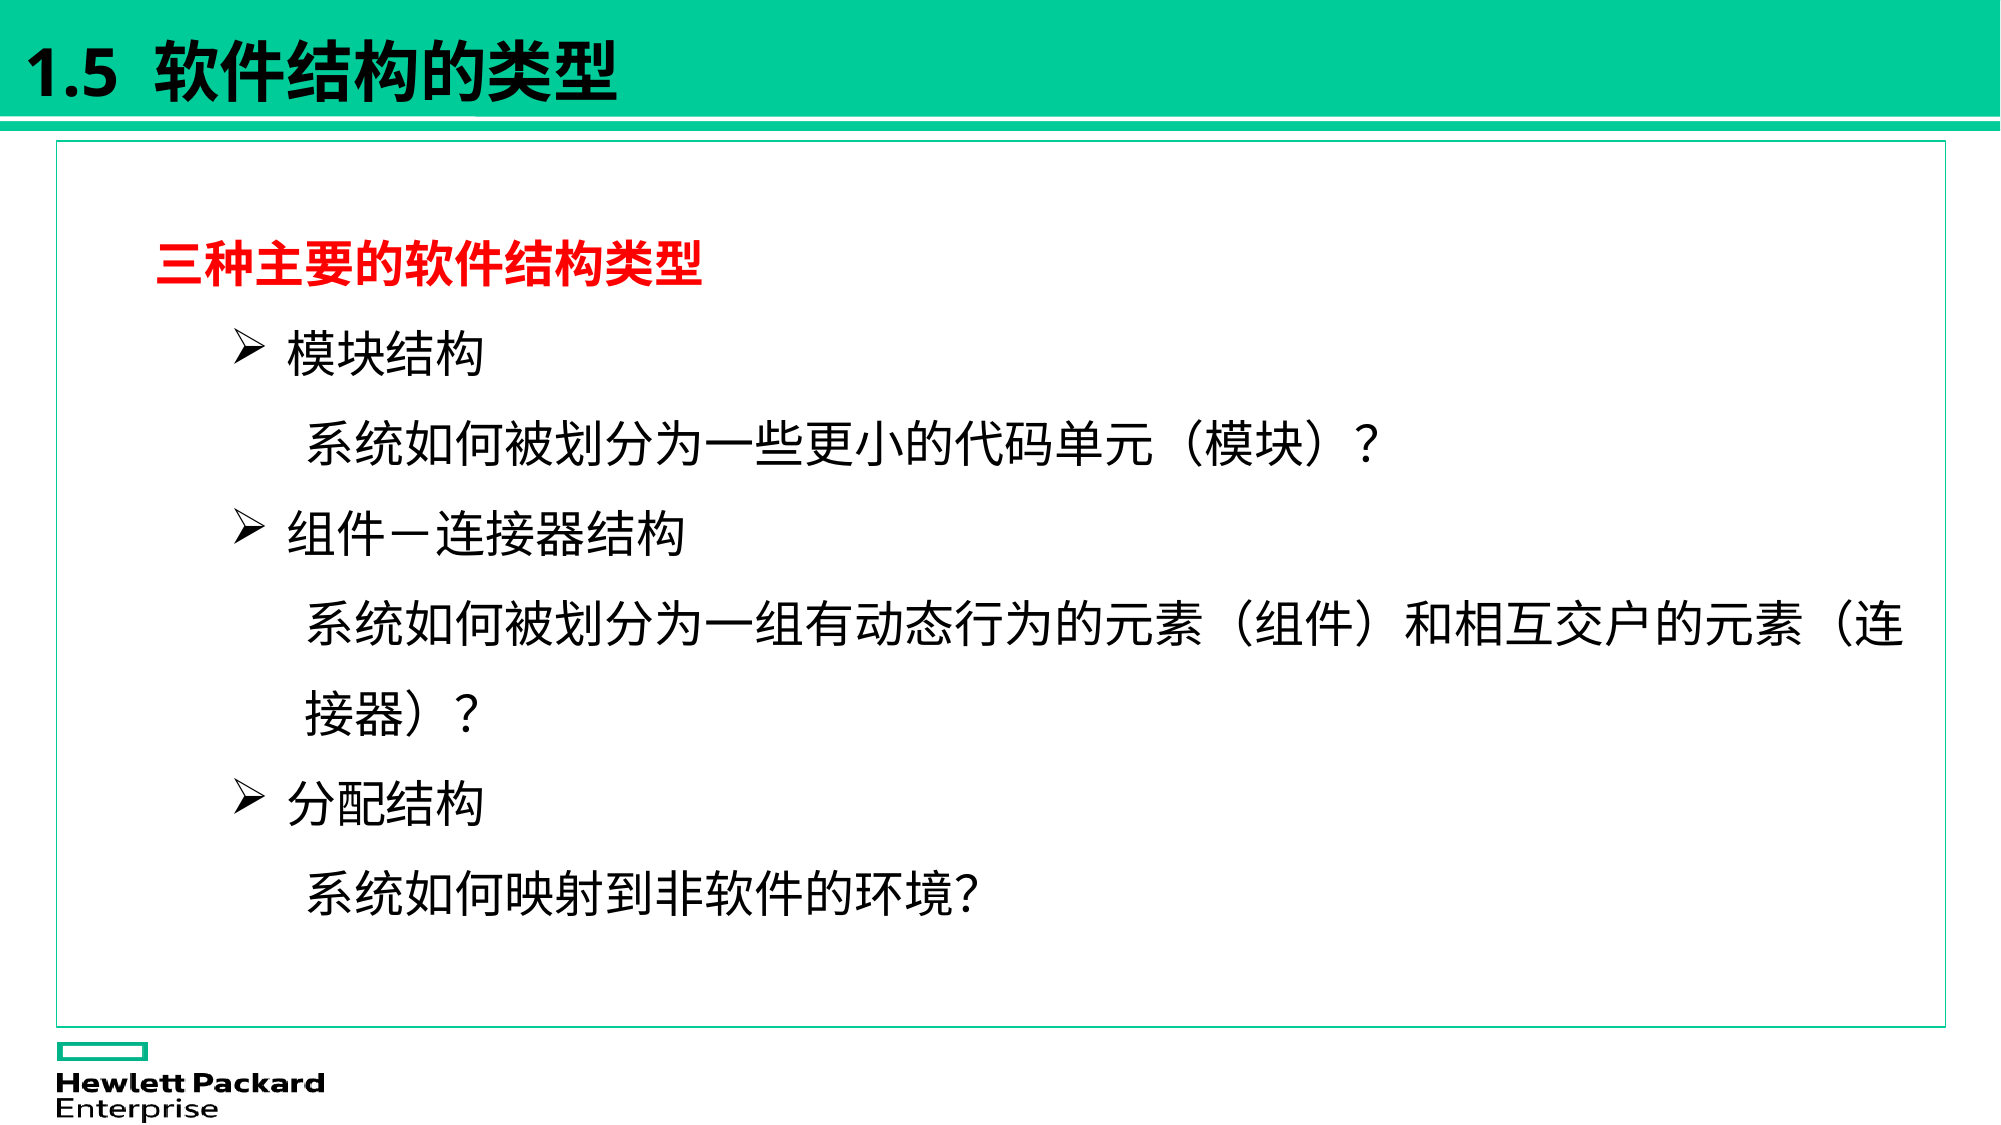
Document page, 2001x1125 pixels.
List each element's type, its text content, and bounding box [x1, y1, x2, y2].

text_box 三种主要的软件结构类型 模块结构 系统如何被划分为一些更小的代码单元（模块）？ 组件－连接器结构 系统如何被划分为一组有动态行为的元素（组件）和相互交户的元素（连接器）？ 分配结构 系统如何映射到非软件的环境？ [139, 194, 1938, 930]
picture [36, 1033, 336, 1125]
text_box 1.5 软件结构的类型 [9, 22, 898, 118]
